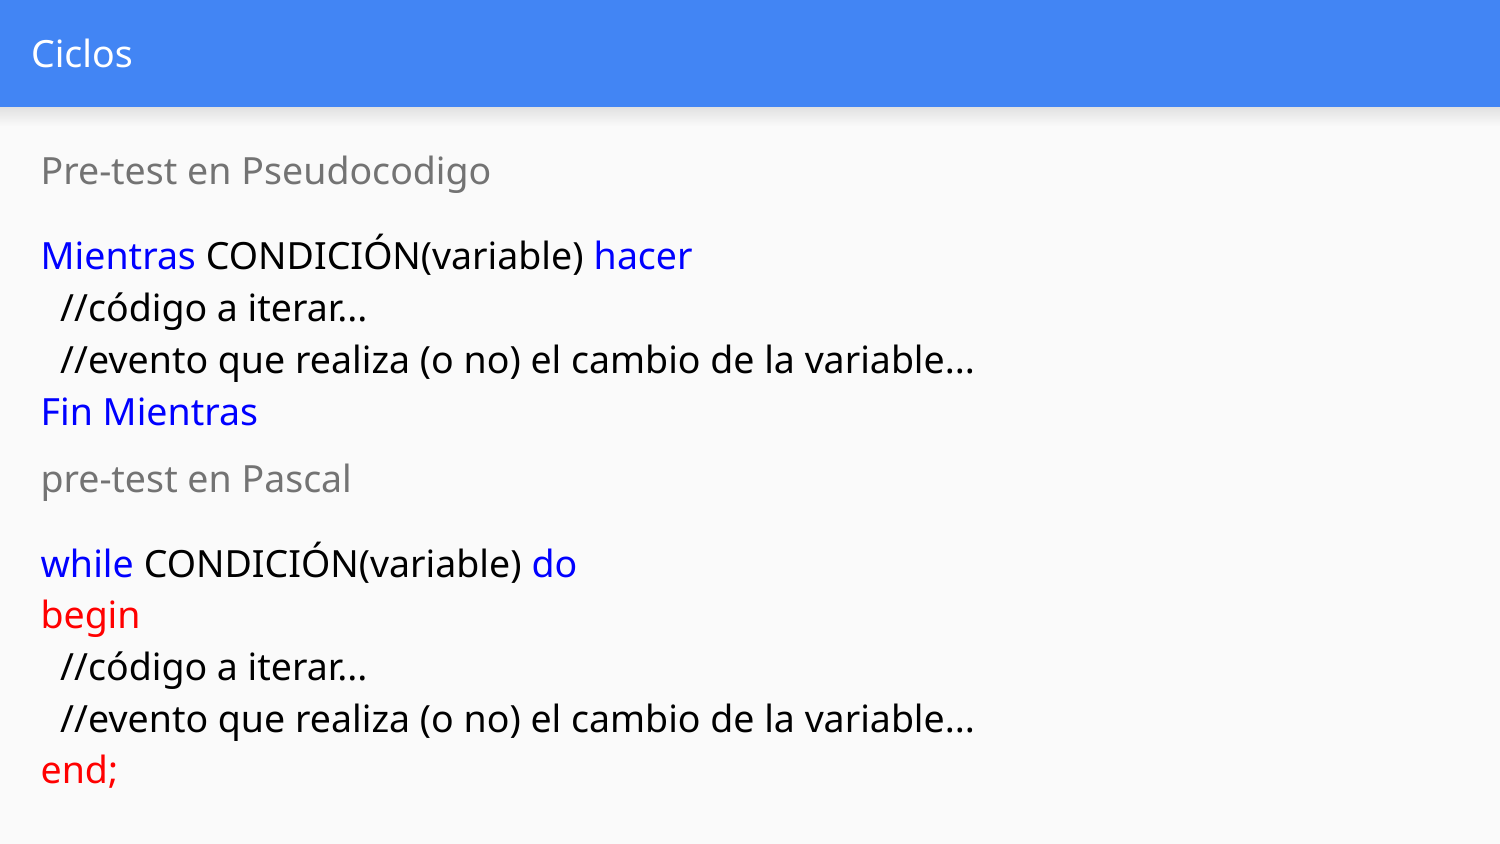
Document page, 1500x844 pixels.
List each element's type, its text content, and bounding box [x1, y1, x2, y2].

list pre-test en Pascal while CONDICIÓN(variable) do begin //código a iterar... //evento que realiza (o no) el cambio de la variable... end; [25, 432, 1465, 824]
list Pre-test en Pseudocodigo Mientras CONDICIÓN(variable) hacer //código a iterar... //evento que realiza (o no) el cambio de la variable... Fin Mientras [25, 125, 1465, 432]
title Ciclos [16, 2, 1464, 102]
